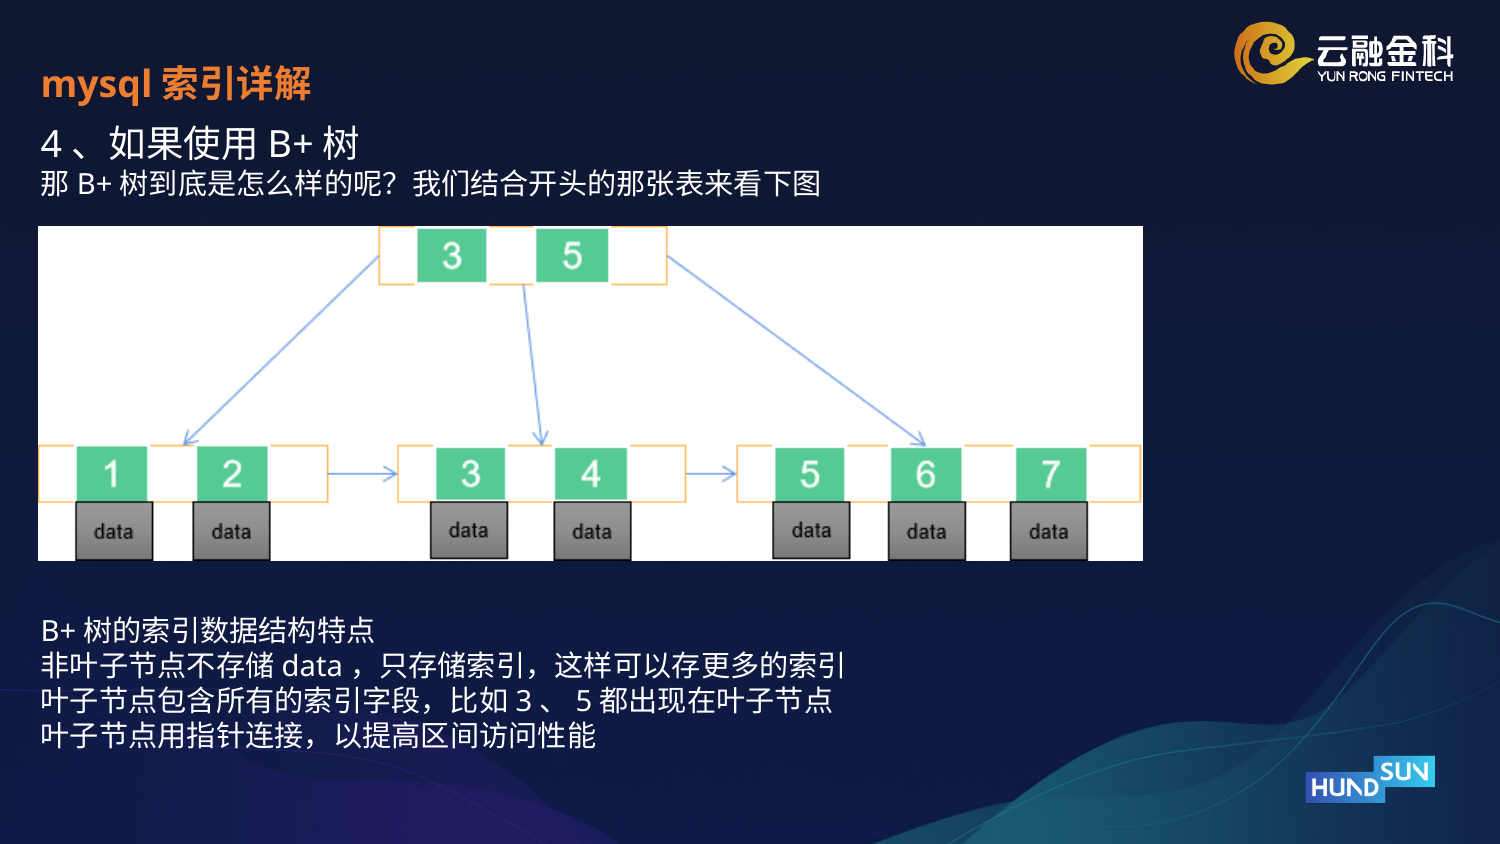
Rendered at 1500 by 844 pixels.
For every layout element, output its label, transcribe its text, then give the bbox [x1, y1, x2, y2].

picture [0, 0, 1500, 844]
text_box 4、如果使用B+树 那B+树到底是怎么样的呢？我们结合开头的那张表来看下图 [25, 112, 1269, 208]
text_box mysql索引详解 [25, 52, 533, 112]
text_box B+树的索引数据结构特点 非叶子节点不存储data，只存储索引，这样可以存更多的索引 叶子节点包含所有的索引字段，比如3、5都出现在叶子节点 叶子节点用指针连接，以提高区间访问性能 [25, 605, 1311, 760]
